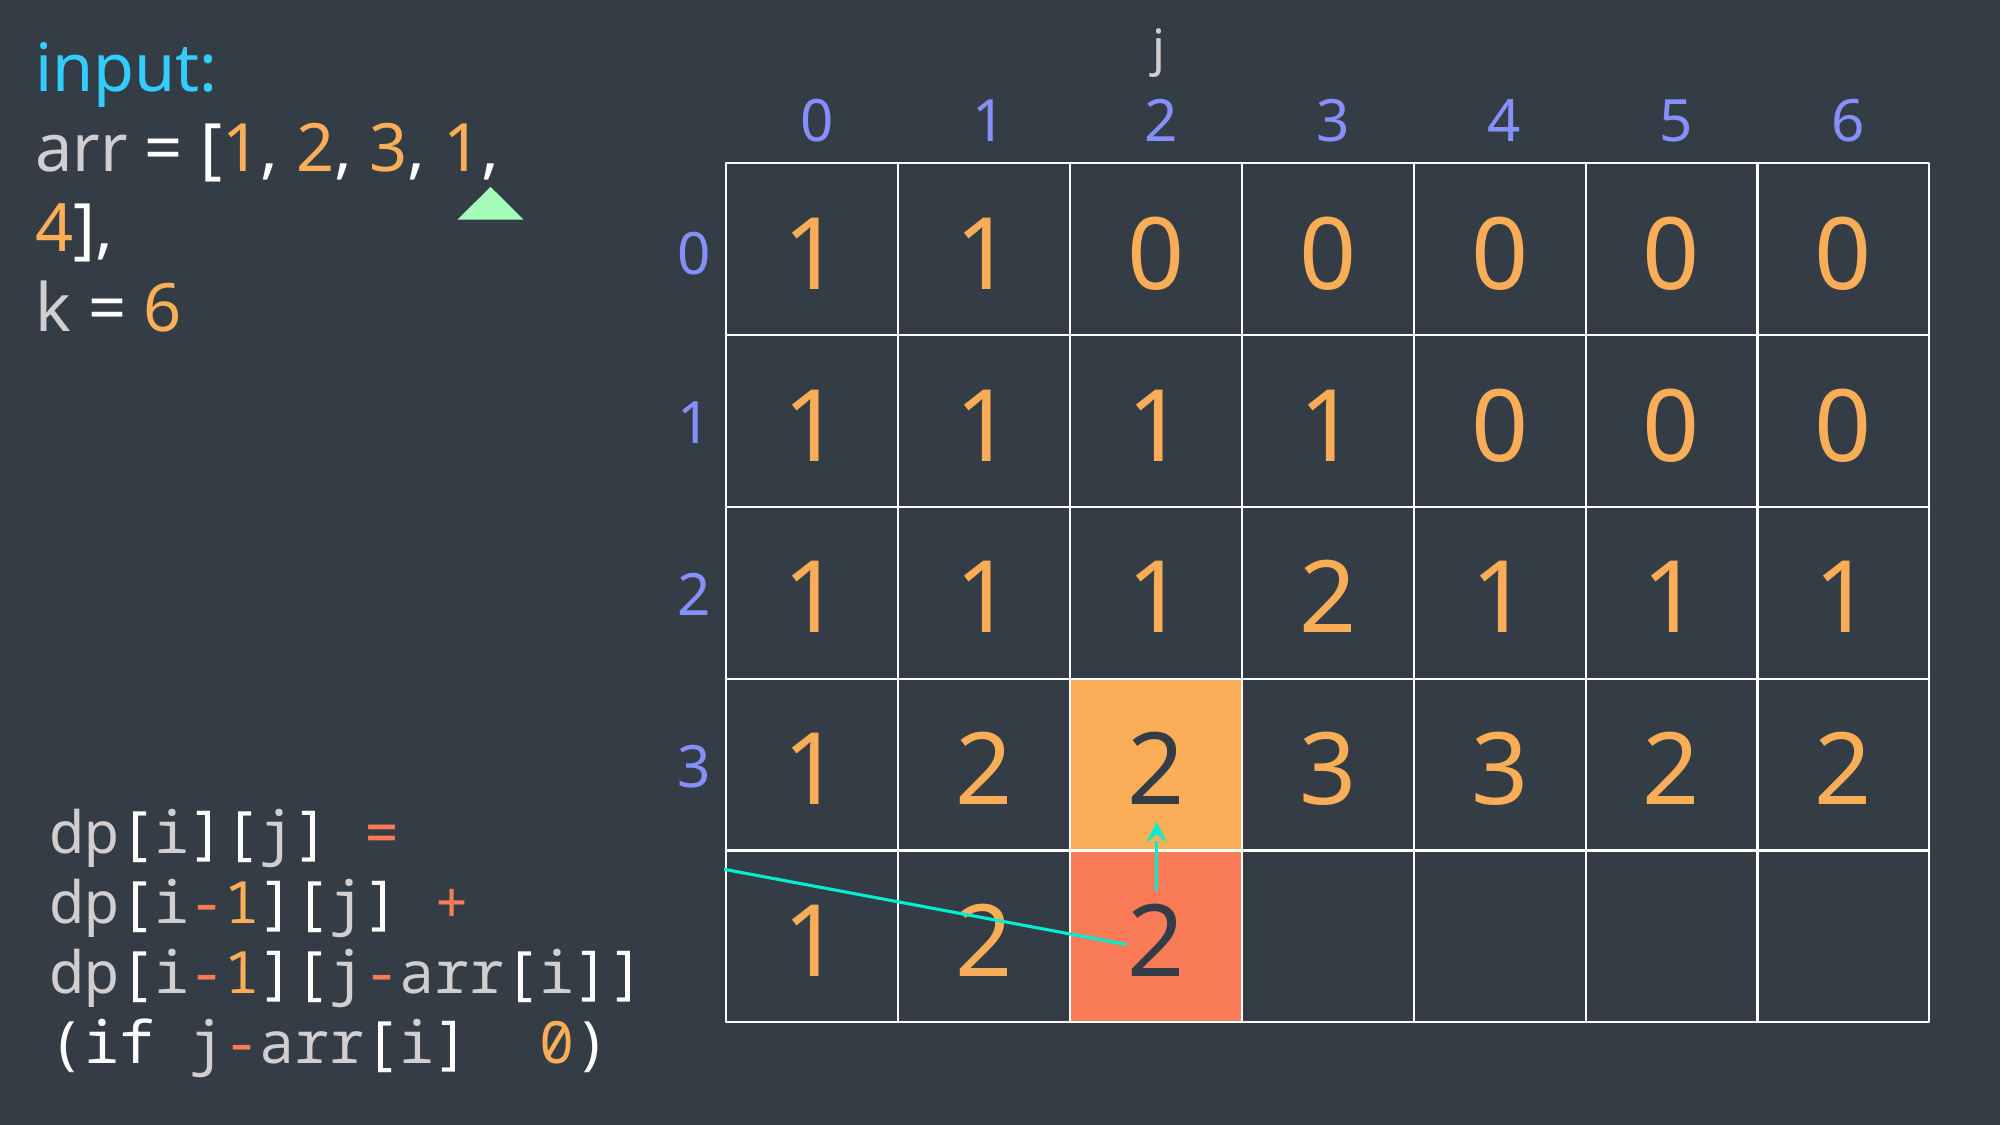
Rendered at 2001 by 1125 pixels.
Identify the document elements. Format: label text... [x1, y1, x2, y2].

text_box [1585, 850, 1757, 1023]
text_box 2 [1757, 678, 1930, 850]
text_box 0 [785, 75, 839, 161]
text_box 2 [1070, 678, 1241, 850]
text_box 2 [662, 549, 716, 635]
text_box 1 [898, 506, 1070, 678]
text_box 0 [1585, 163, 1757, 335]
text_box 1 [1413, 506, 1585, 678]
text_box [0, 0, 724, 1118]
text_box 4 [1473, 75, 1527, 161]
text_box 2 [898, 945, 1070, 1023]
text_box 1 [957, 75, 1011, 161]
text_box 3 [1301, 75, 1355, 161]
text_box 0 [1413, 163, 1585, 335]
text_box j [1133, 8, 1185, 84]
text_box 3 [1413, 678, 1585, 850]
text_box 1 [1585, 506, 1757, 678]
text_box 1 [1757, 506, 1930, 678]
text_box input: arr = [1, 2, 3, 1, 4], k = 6 [20, 17, 581, 352]
text_box 1 [898, 335, 1070, 506]
text_box [457, 186, 524, 220]
text_box 1 [726, 945, 898, 1023]
text_box 1 [726, 335, 898, 506]
text_box [1413, 850, 1585, 1023]
text_box 1 [726, 163, 898, 335]
text_box 5 [1645, 75, 1698, 161]
text_box 2 [1585, 678, 1757, 850]
text_box 2 [1129, 75, 1183, 161]
text_box 0 [662, 208, 716, 294]
text_box [1241, 850, 1413, 1023]
text_box 0 [1413, 335, 1585, 506]
text_box [1757, 850, 1930, 1023]
text_box 1 [898, 163, 1070, 335]
text_box 1 [726, 506, 898, 678]
text_box 0 [1241, 163, 1413, 335]
text_box 1 [1241, 335, 1413, 506]
text_box 2 [1070, 850, 1241, 1023]
text_box 1 [726, 678, 898, 821]
text_box 2 [1241, 506, 1413, 678]
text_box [470, 821, 1127, 945]
text_box 1 [662, 378, 716, 463]
text_box 1 [1070, 506, 1241, 678]
text_box 0 [1070, 163, 1241, 335]
text_box 3 [1241, 678, 1413, 850]
text_box 0 [1757, 163, 1930, 335]
text_box 0 [1757, 335, 1930, 506]
text_box 2 [898, 678, 1070, 821]
text_box 6 [1816, 75, 1870, 161]
text_box 0 [1585, 335, 1757, 506]
text_box 3 [662, 721, 716, 807]
text_box 1 [1070, 335, 1241, 506]
